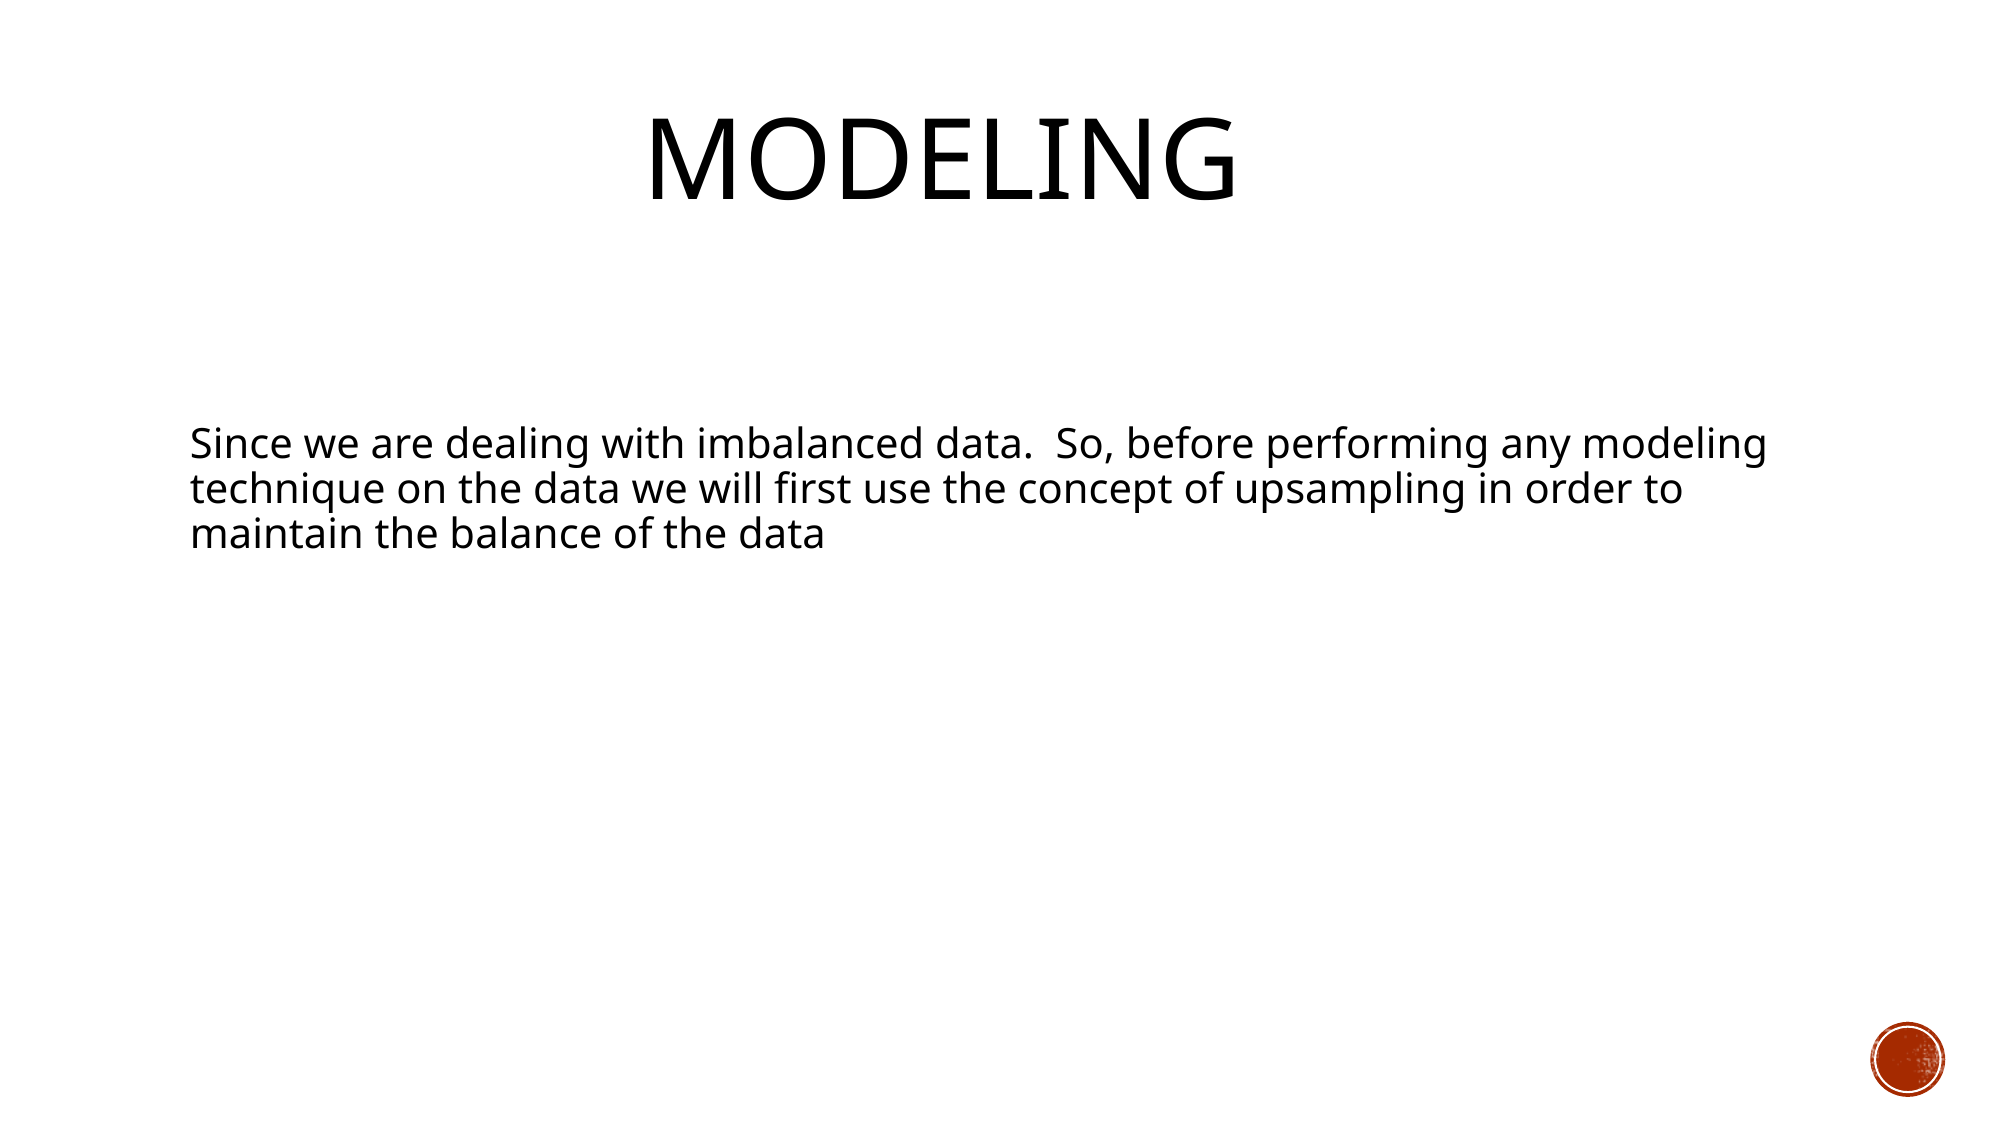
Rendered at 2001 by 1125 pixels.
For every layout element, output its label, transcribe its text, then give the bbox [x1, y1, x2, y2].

list Since we are dealing with imbalanced data. So, before performing any modeling technique on the data we will first use the concept of upsampling in order to maintain the balance of the data [174, 414, 1825, 1080]
title Modeling [117, 98, 1768, 363]
